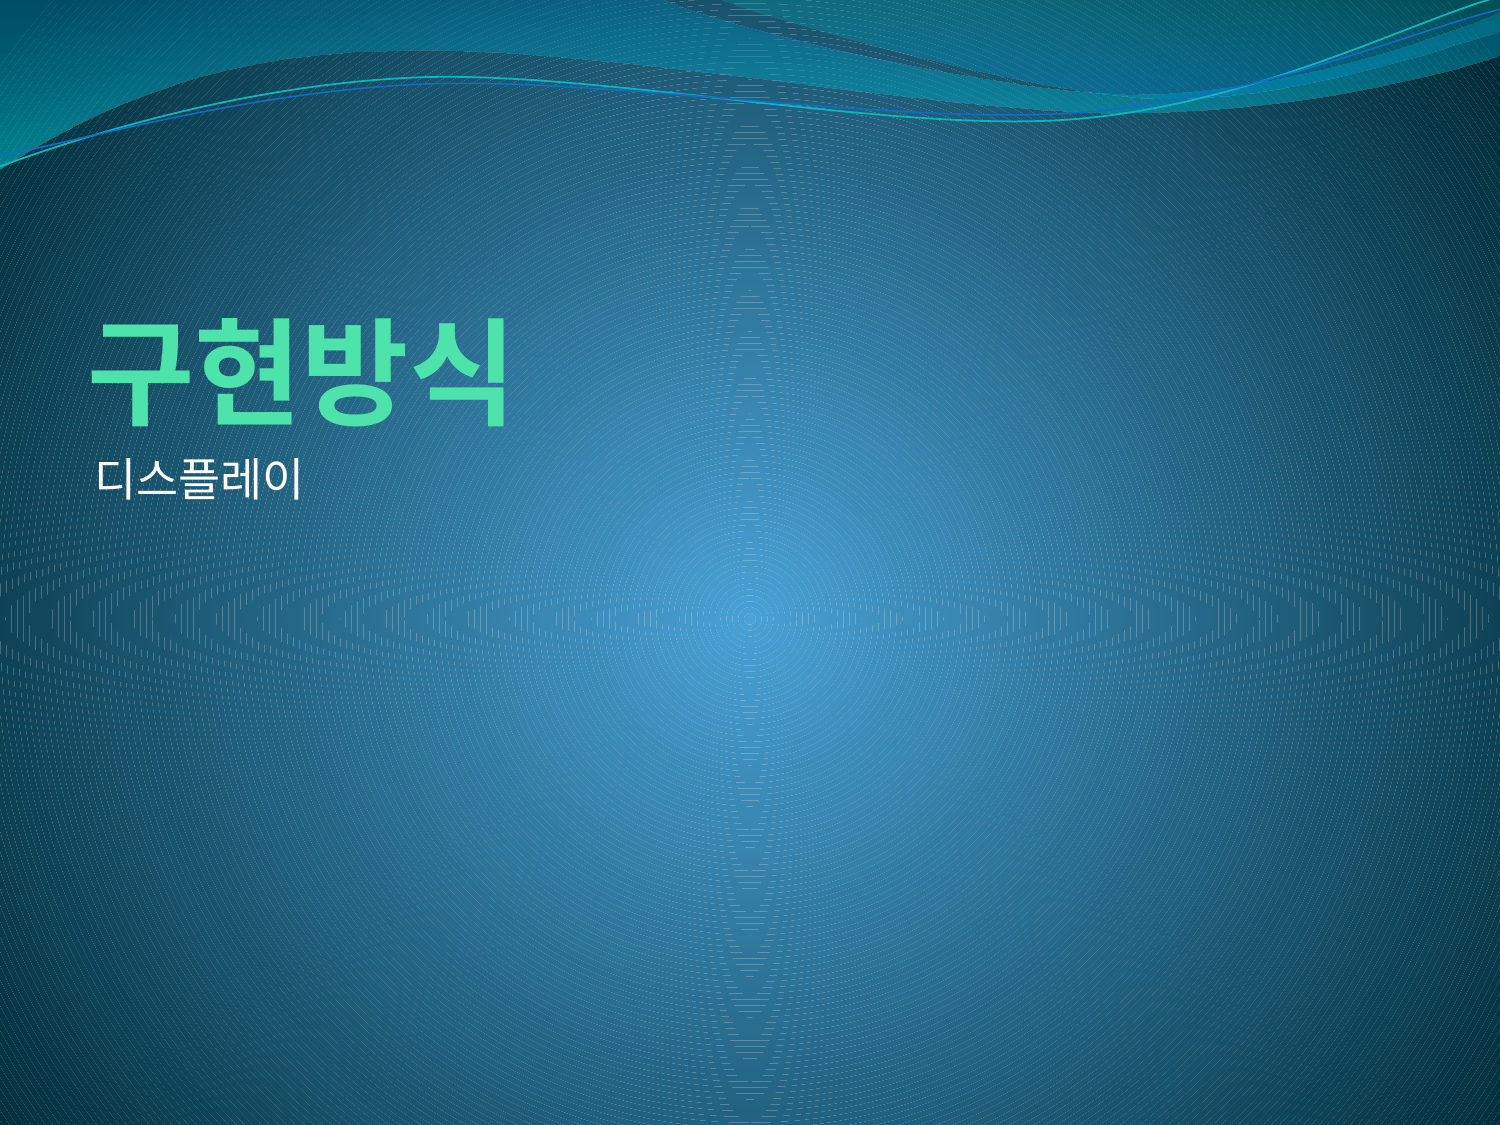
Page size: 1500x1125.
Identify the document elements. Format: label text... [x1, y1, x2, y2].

title 구현방식 [86, 216, 1362, 440]
list 디스플레이 [86, 443, 1362, 692]
